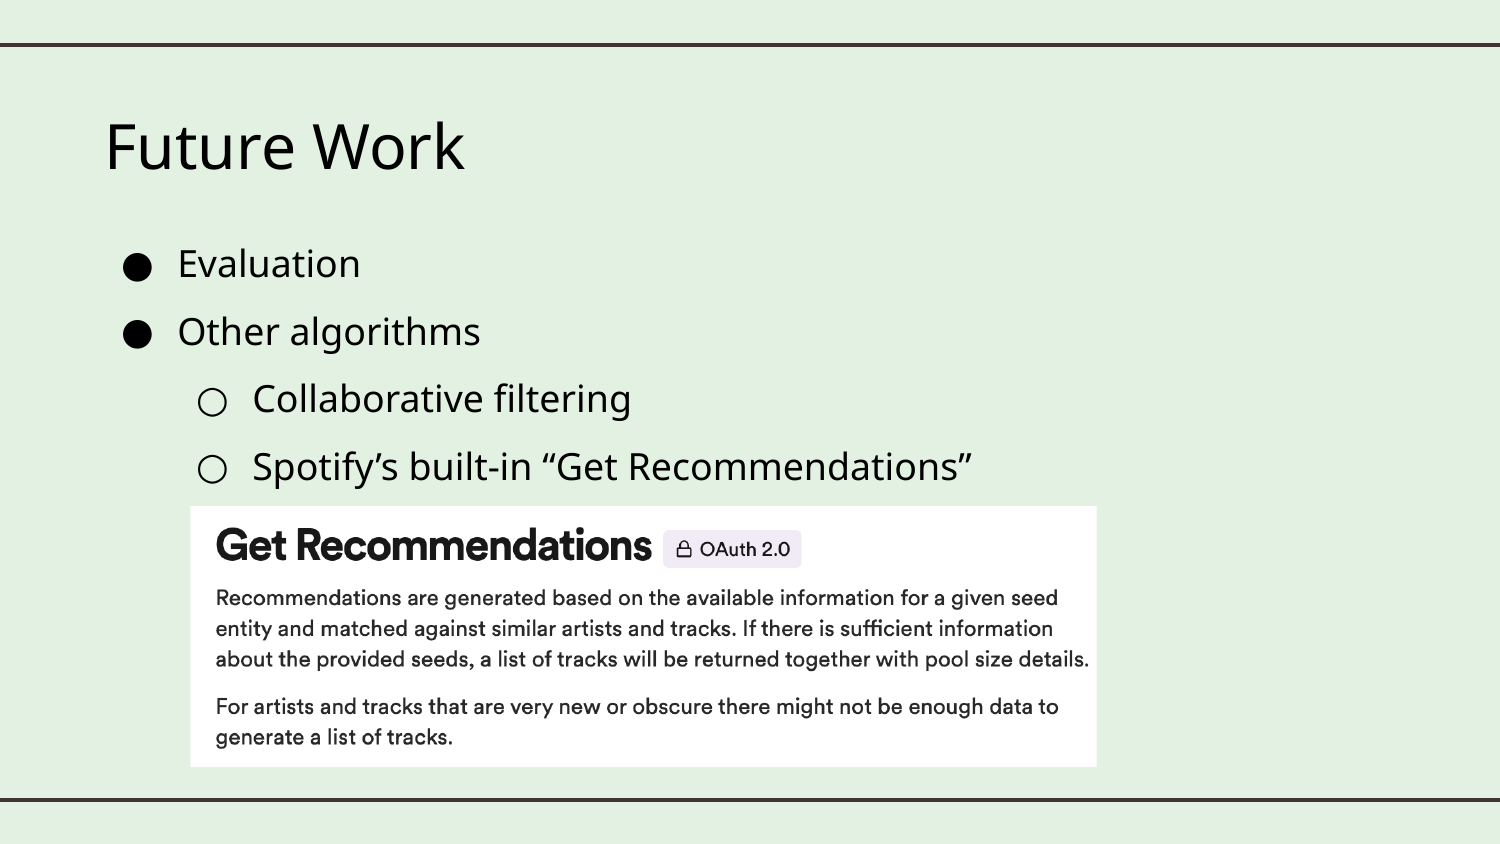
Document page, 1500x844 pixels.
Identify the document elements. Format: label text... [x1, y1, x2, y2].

title Future Work [89, 92, 965, 170]
picture [189, 505, 1097, 767]
subtitle Evaluation Other algorithms Collaborative filtering Spotify’s built-in “Get Recommendations” [87, 202, 1413, 642]
